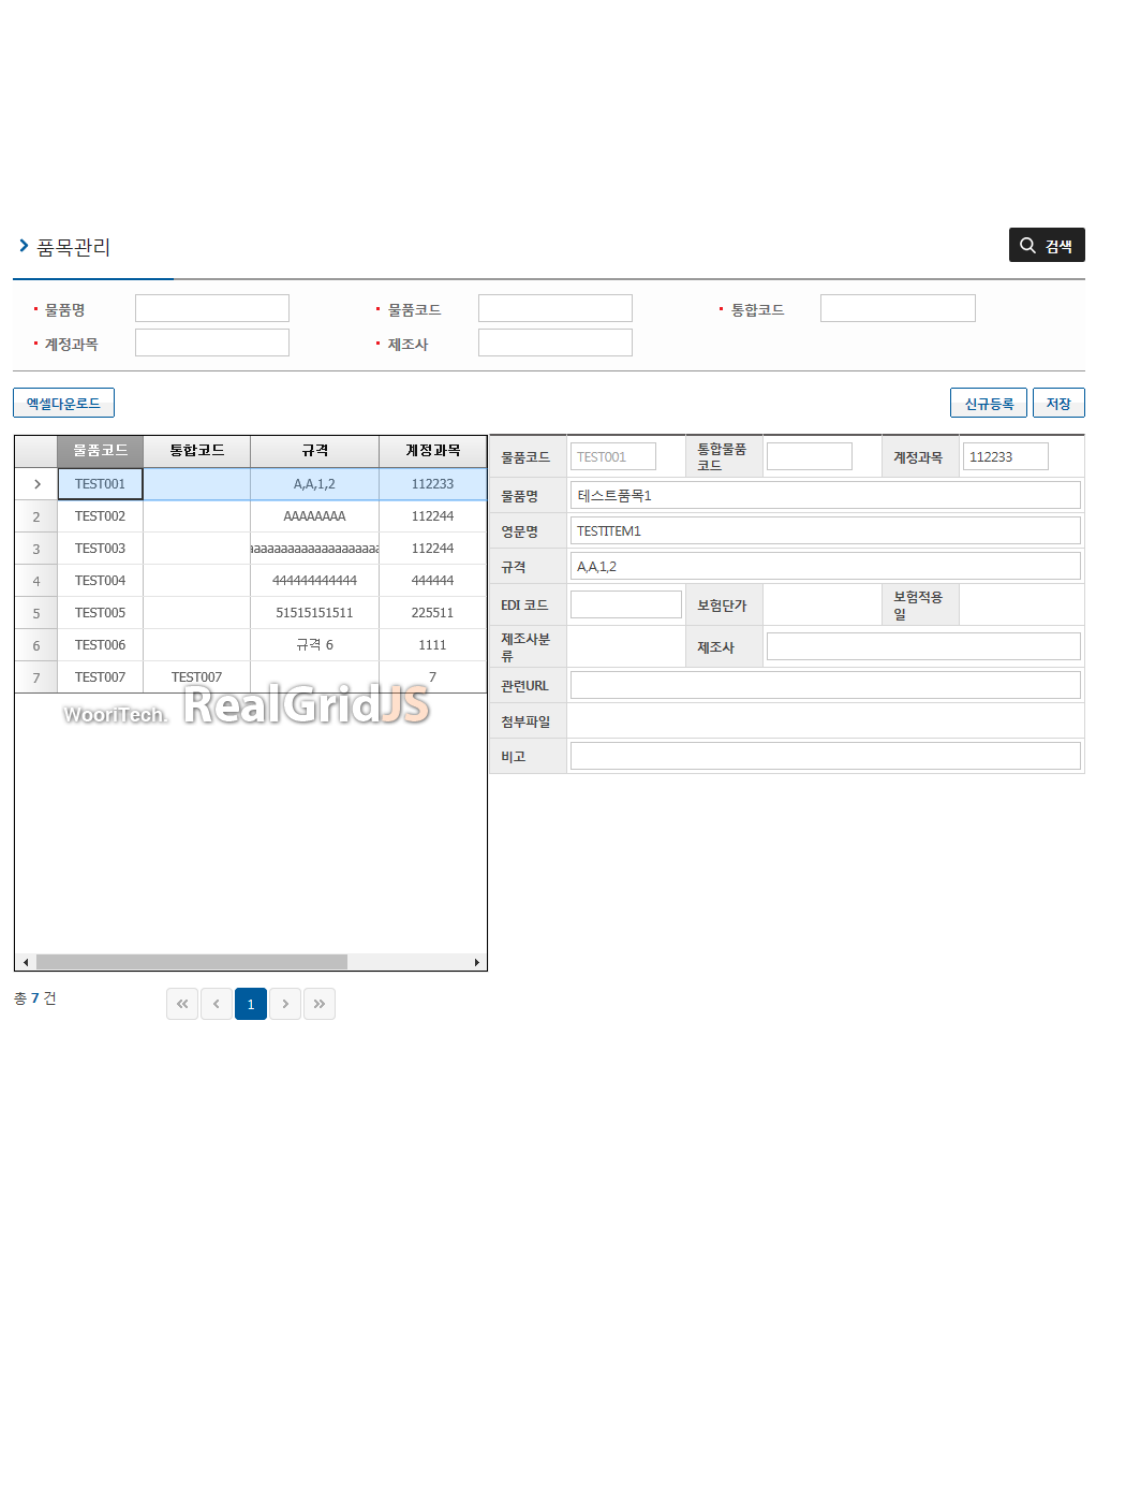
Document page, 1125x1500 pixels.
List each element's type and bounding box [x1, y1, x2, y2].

picture [0, 218, 1125, 1035]
